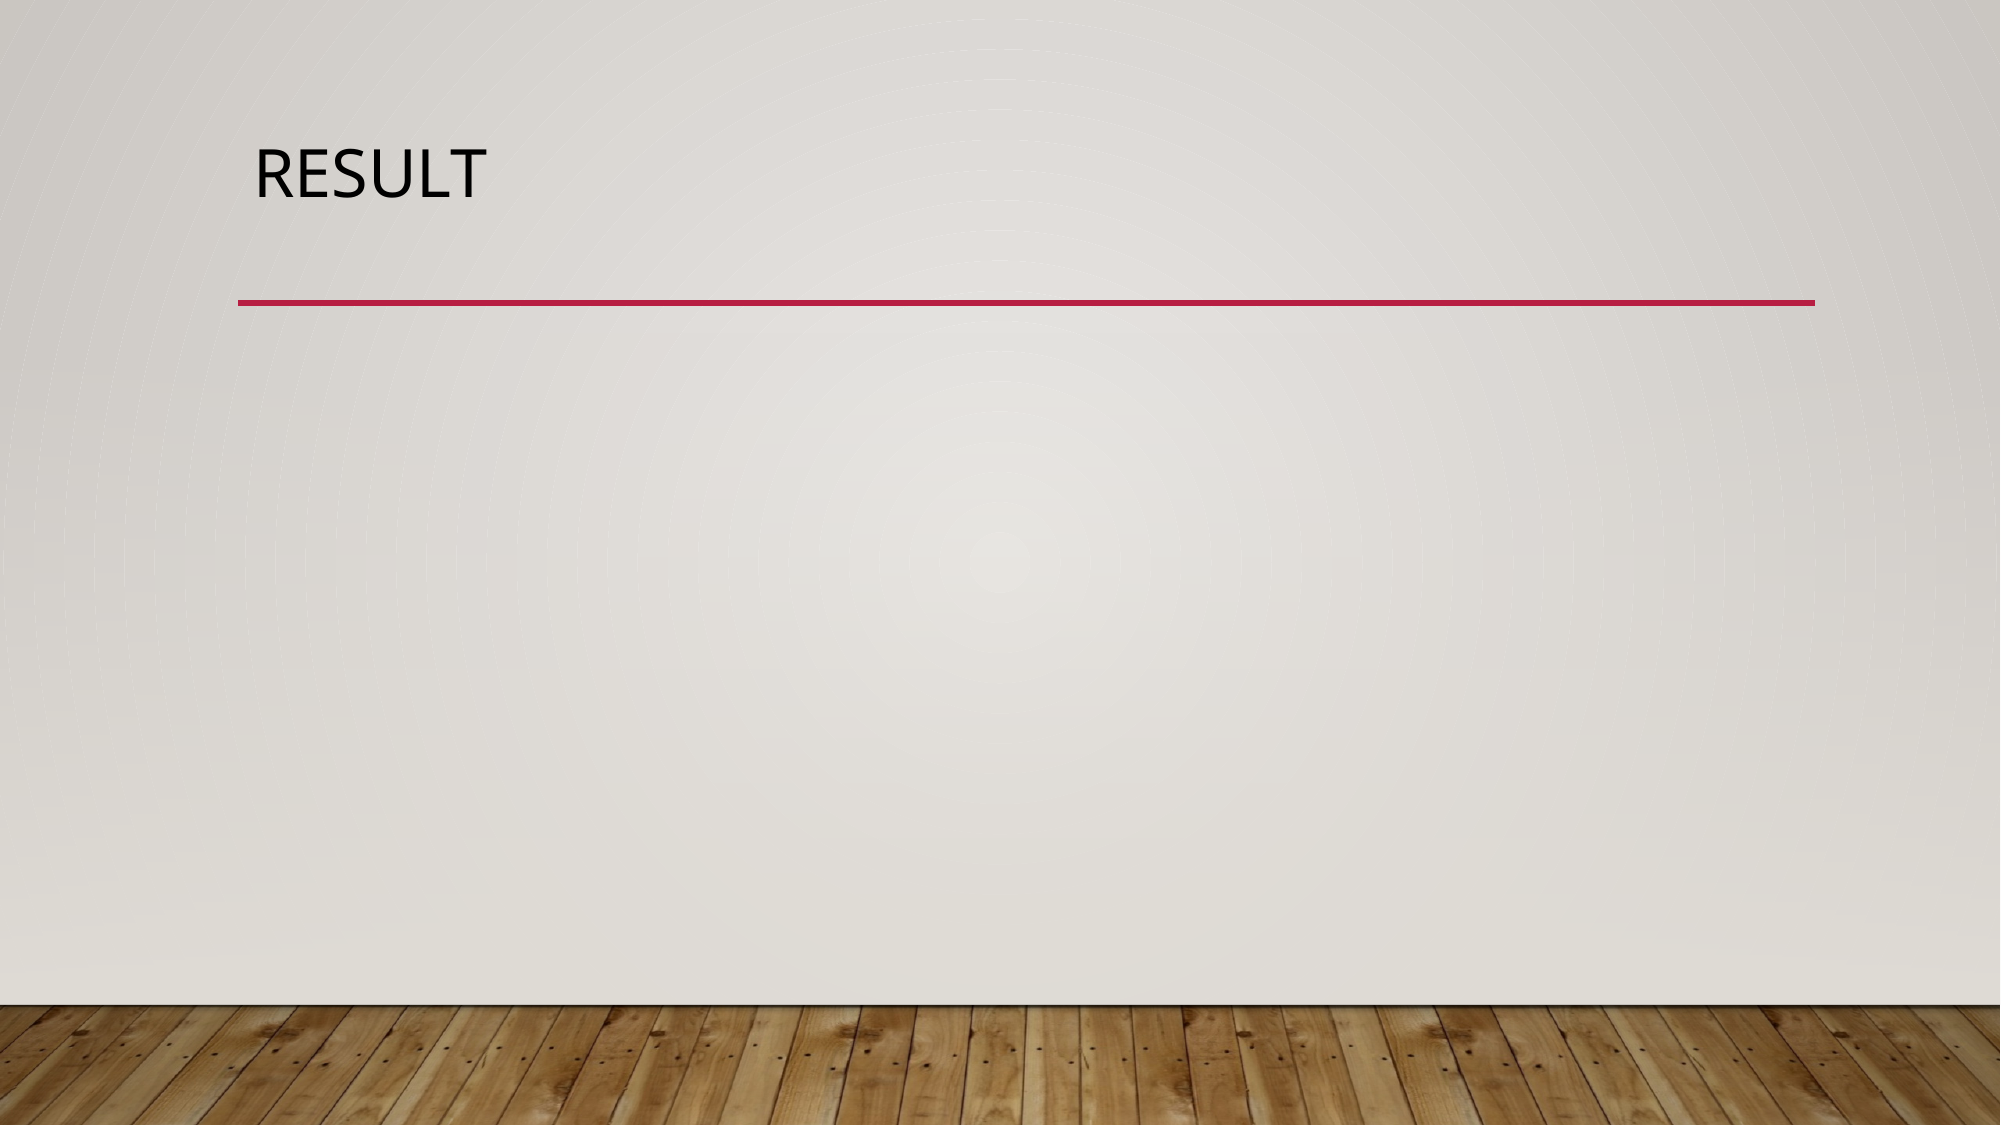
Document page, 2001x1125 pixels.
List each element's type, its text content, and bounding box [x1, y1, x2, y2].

title Result [238, 131, 1814, 305]
picture [0, 1005, 2000, 1125]
